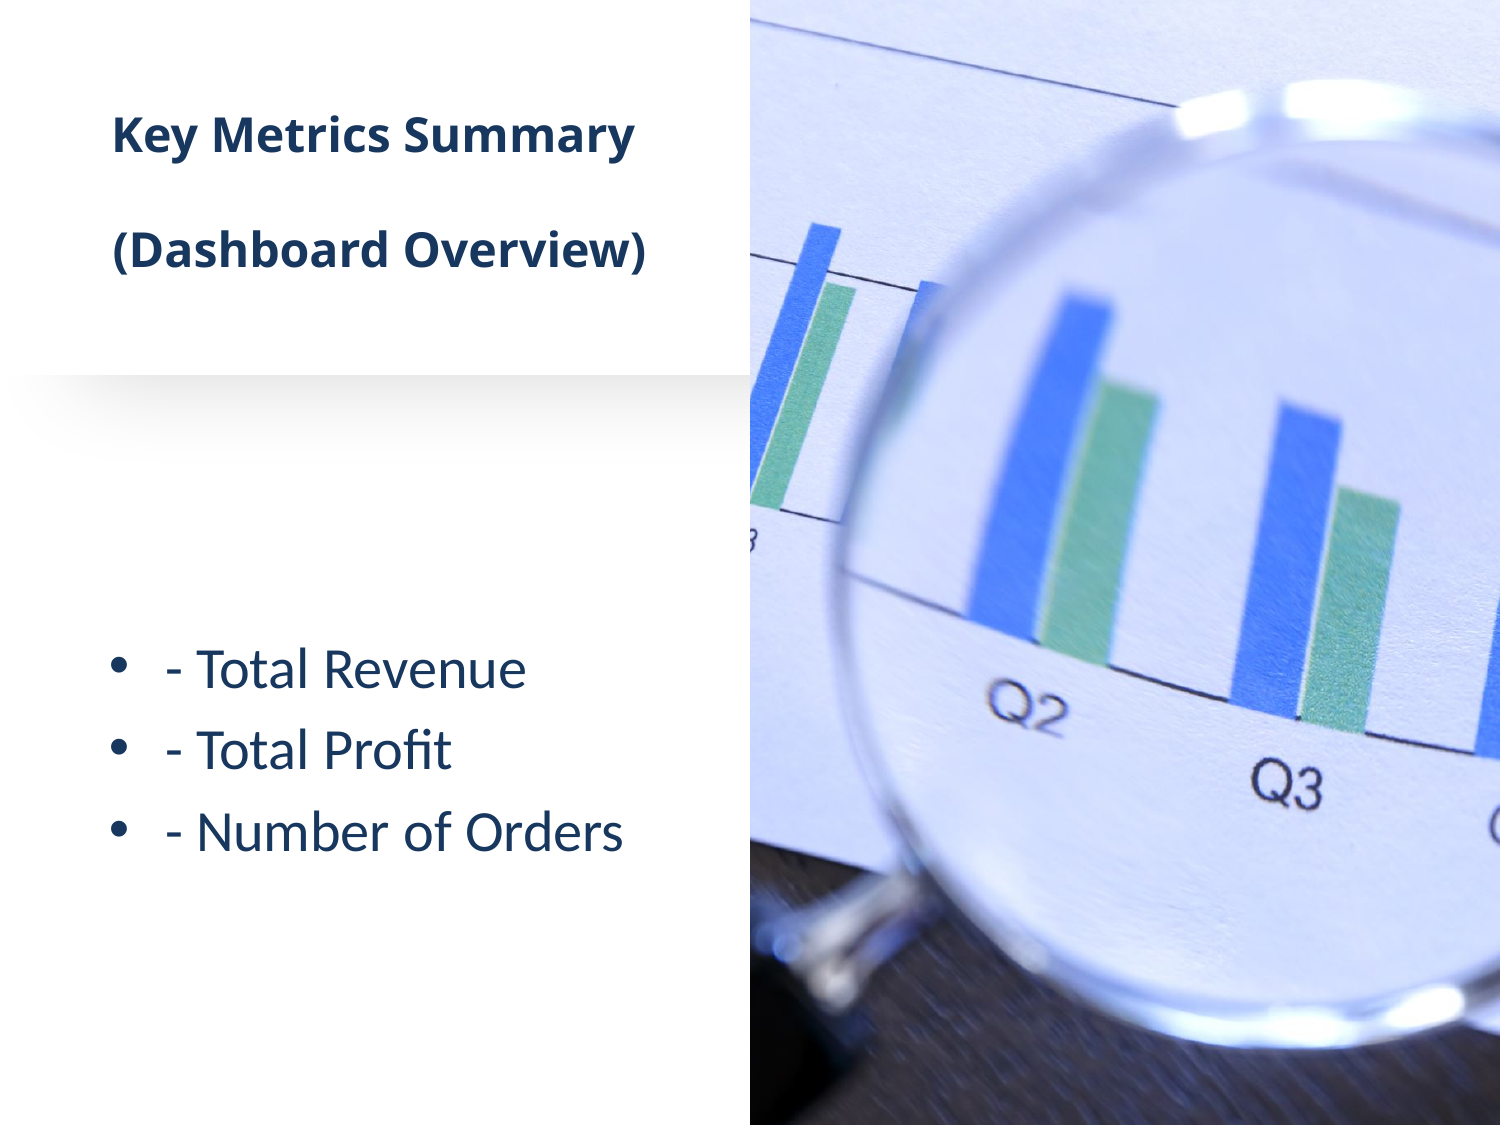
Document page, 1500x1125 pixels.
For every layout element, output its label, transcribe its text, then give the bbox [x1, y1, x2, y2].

picture [749, 0, 1500, 1125]
text_box [0, 377, 744, 1125]
list - Total Revenue - Total Profit - Number of Orders [93, 450, 682, 1043]
text_box [0, 0, 747, 377]
title Key Metrics Summary (Dashboard Overview) [93, 57, 666, 324]
